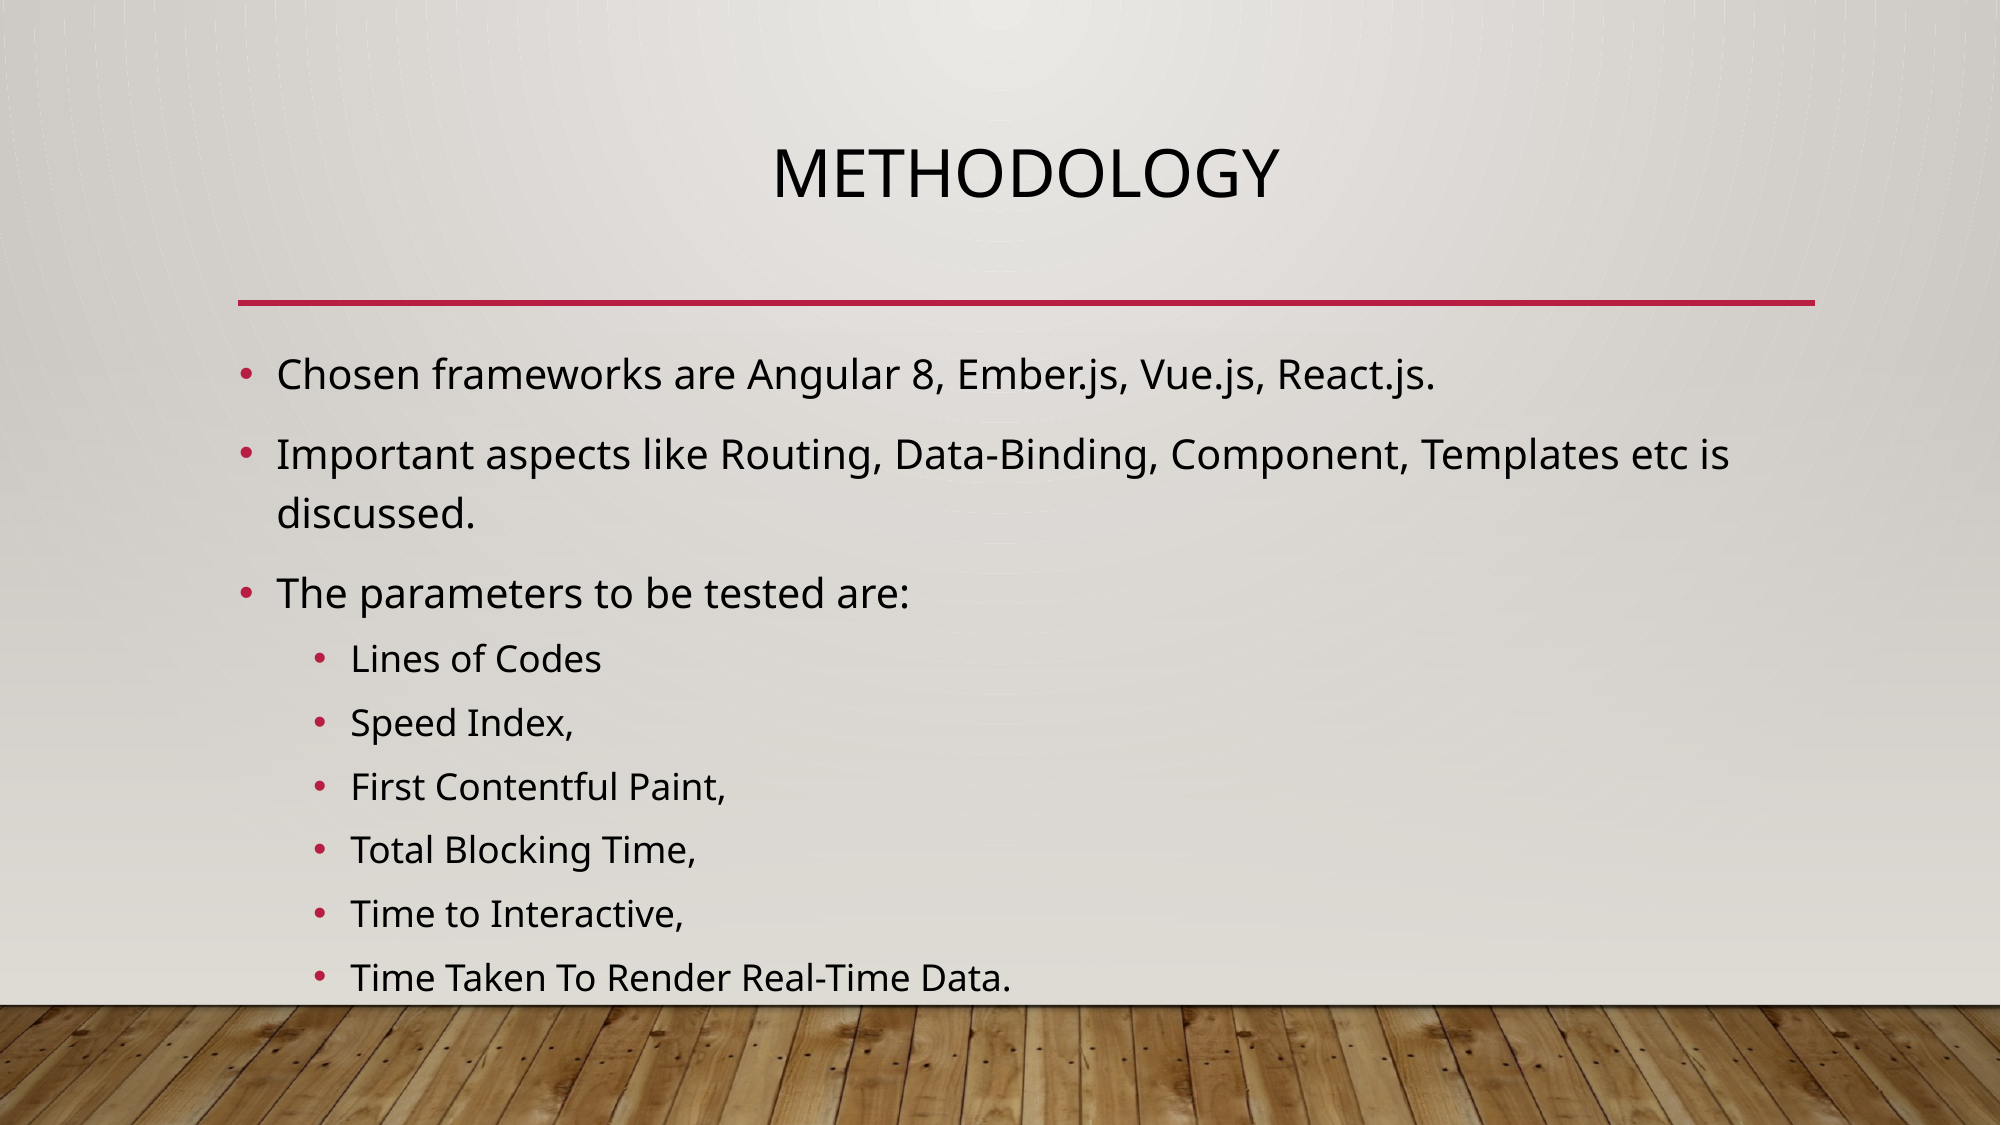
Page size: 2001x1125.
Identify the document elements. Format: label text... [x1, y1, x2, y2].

picture [0, 1005, 2000, 1125]
list Chosen frameworks are Angular 8, Ember.js, Vue.js, React.js. Important aspects like Routing, Data-Binding, Component, Templates etc is discussed. The parameters to be tested are: Lines of Codes Speed Index, First Contentful Paint, Total Blocking Time, Time to Interactive, Time Taken To Render Real-Time Data. [224, 330, 1848, 1008]
title Methodology [238, 131, 1814, 305]
